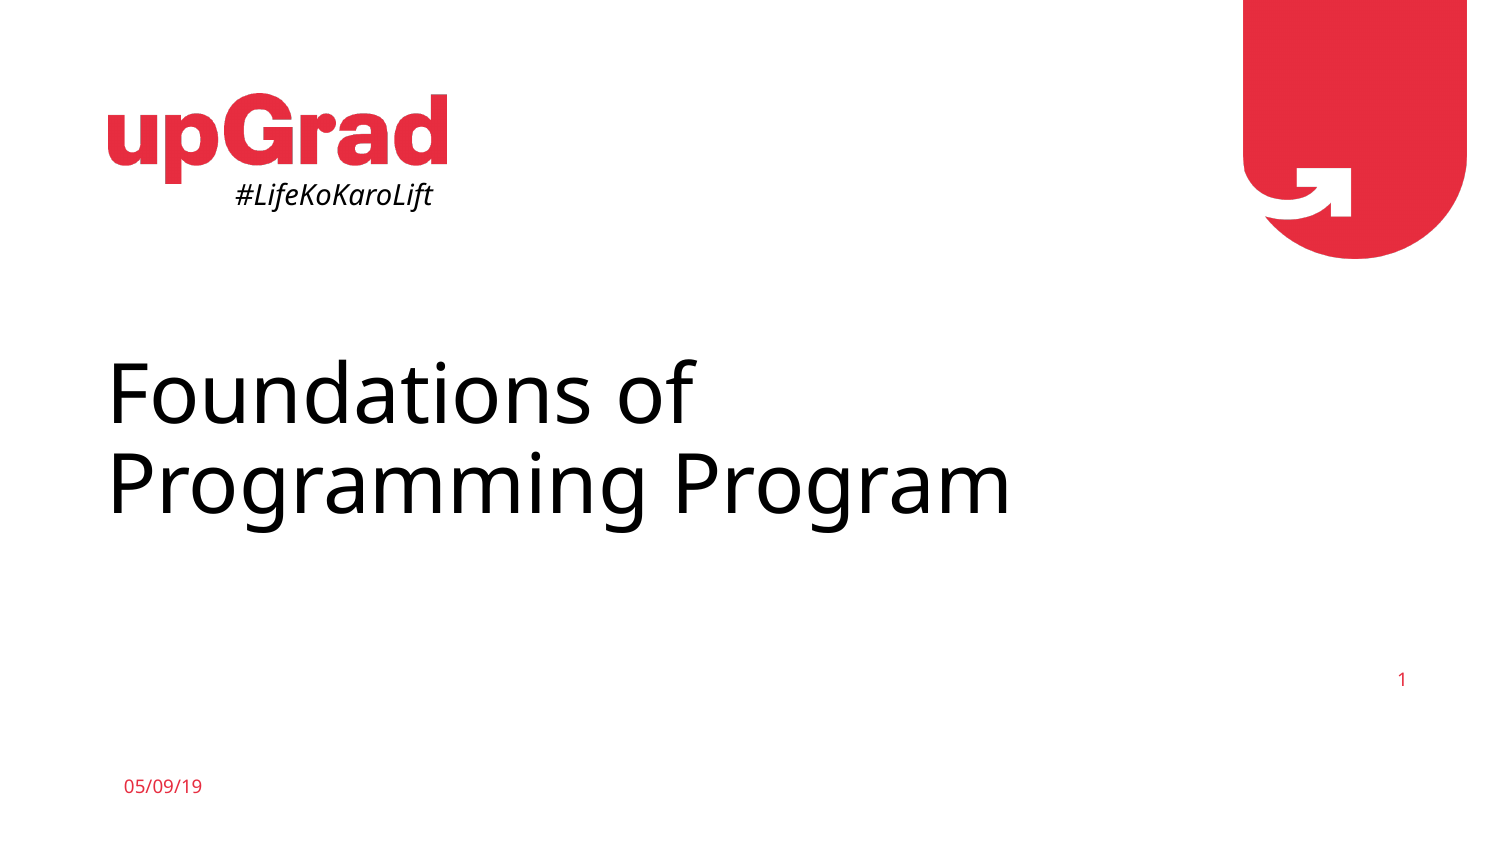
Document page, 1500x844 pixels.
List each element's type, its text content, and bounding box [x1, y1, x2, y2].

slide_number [108, 763, 447, 809]
picture [108, 93, 447, 184]
slide_number ‹#› [1085, 658, 1423, 704]
picture [1243, 0, 1467, 259]
text_box #LifeKoKaroLift [189, 117, 462, 333]
text_box Foundations of Programming Program [91, 346, 1223, 540]
